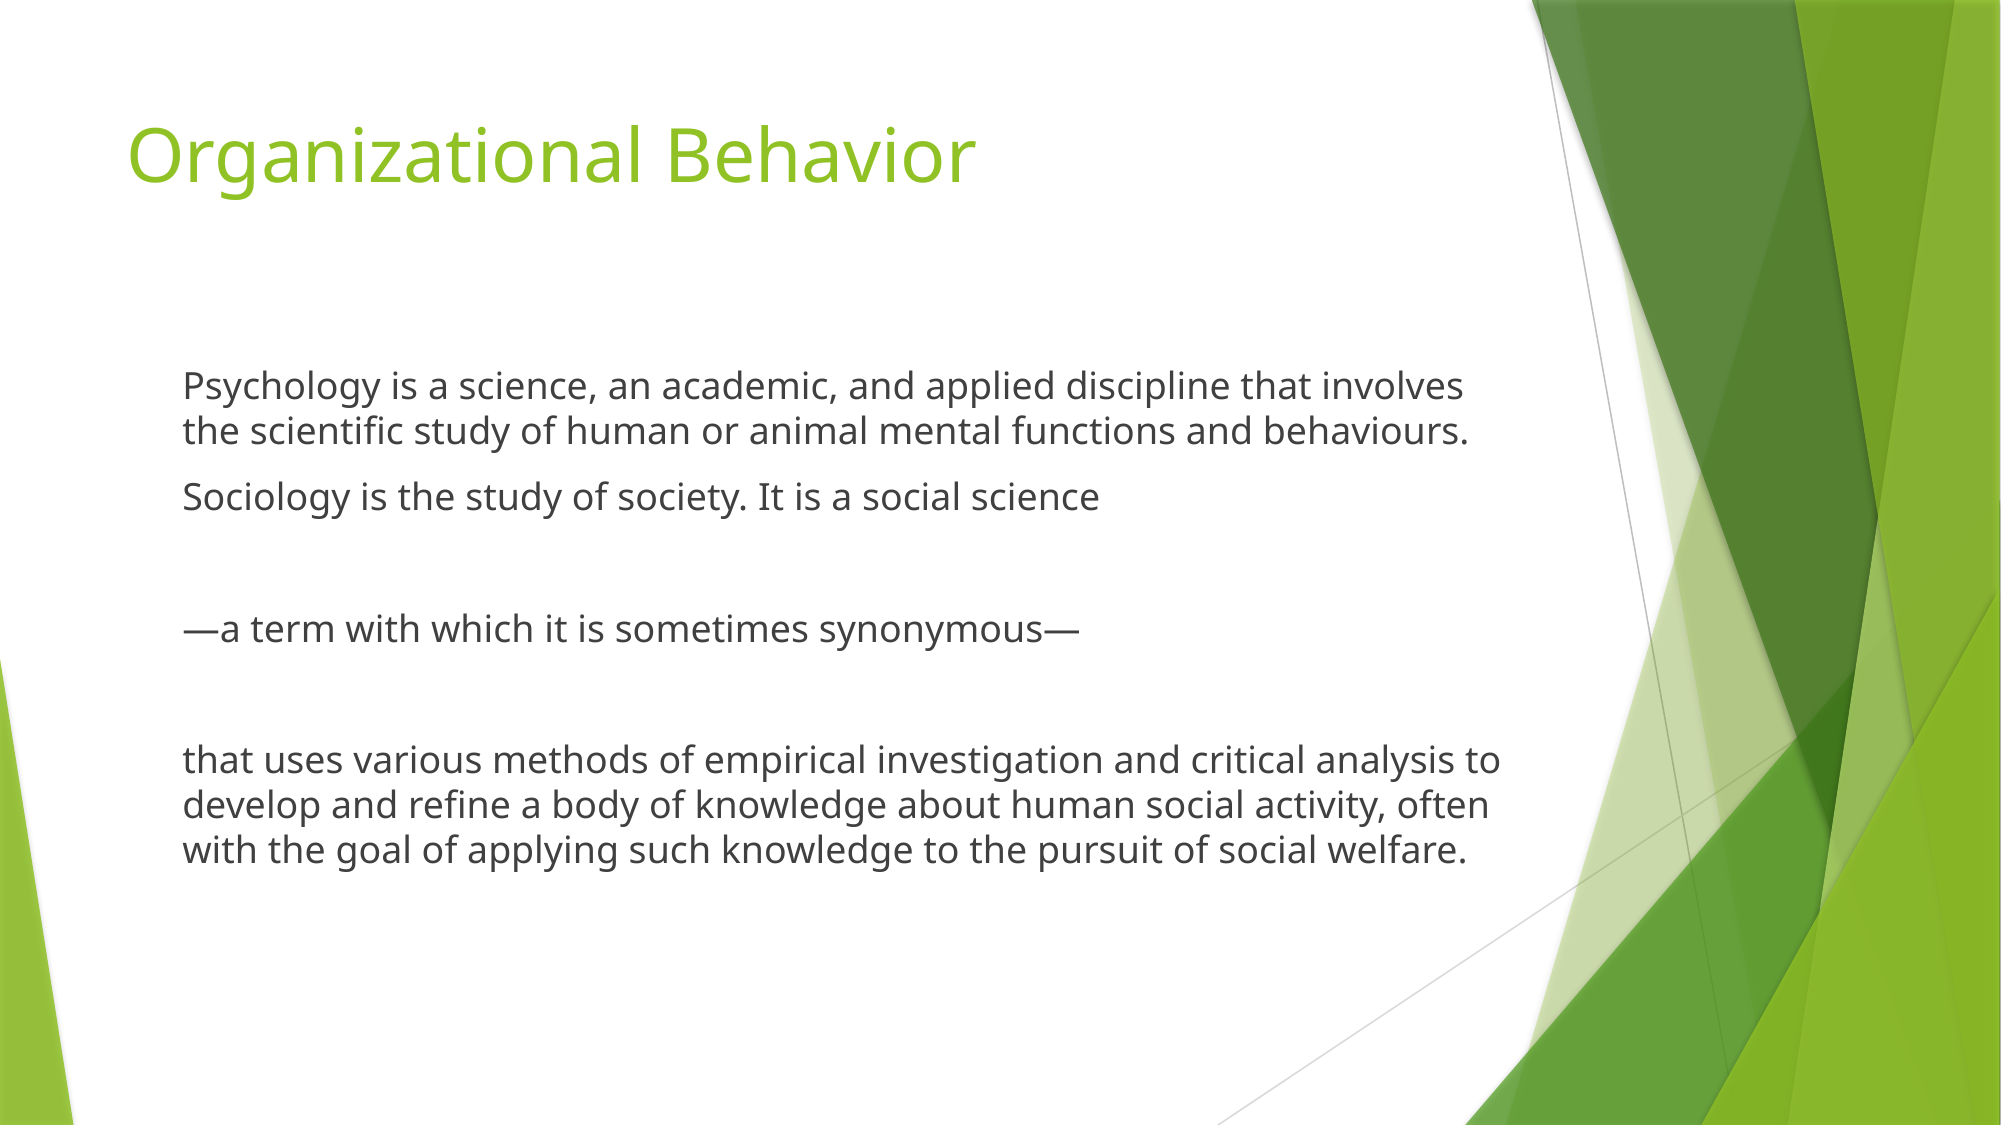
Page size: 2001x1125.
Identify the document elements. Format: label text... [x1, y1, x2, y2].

title Organizational Behavior [111, 99, 1522, 317]
list Psychology is a science, an academic, and applied discipline that involves the scientific study of human or animal mental functions and behaviours. Sociology is the study of society. It is a social science —a term with which it is sometimes synonymous— that uses various methods of empirical investigation and critical analysis to develop and refine a body of knowledge about human social activity, often with the goal of applying such knowledge to the pursuit of social welfare. [111, 354, 1522, 992]
